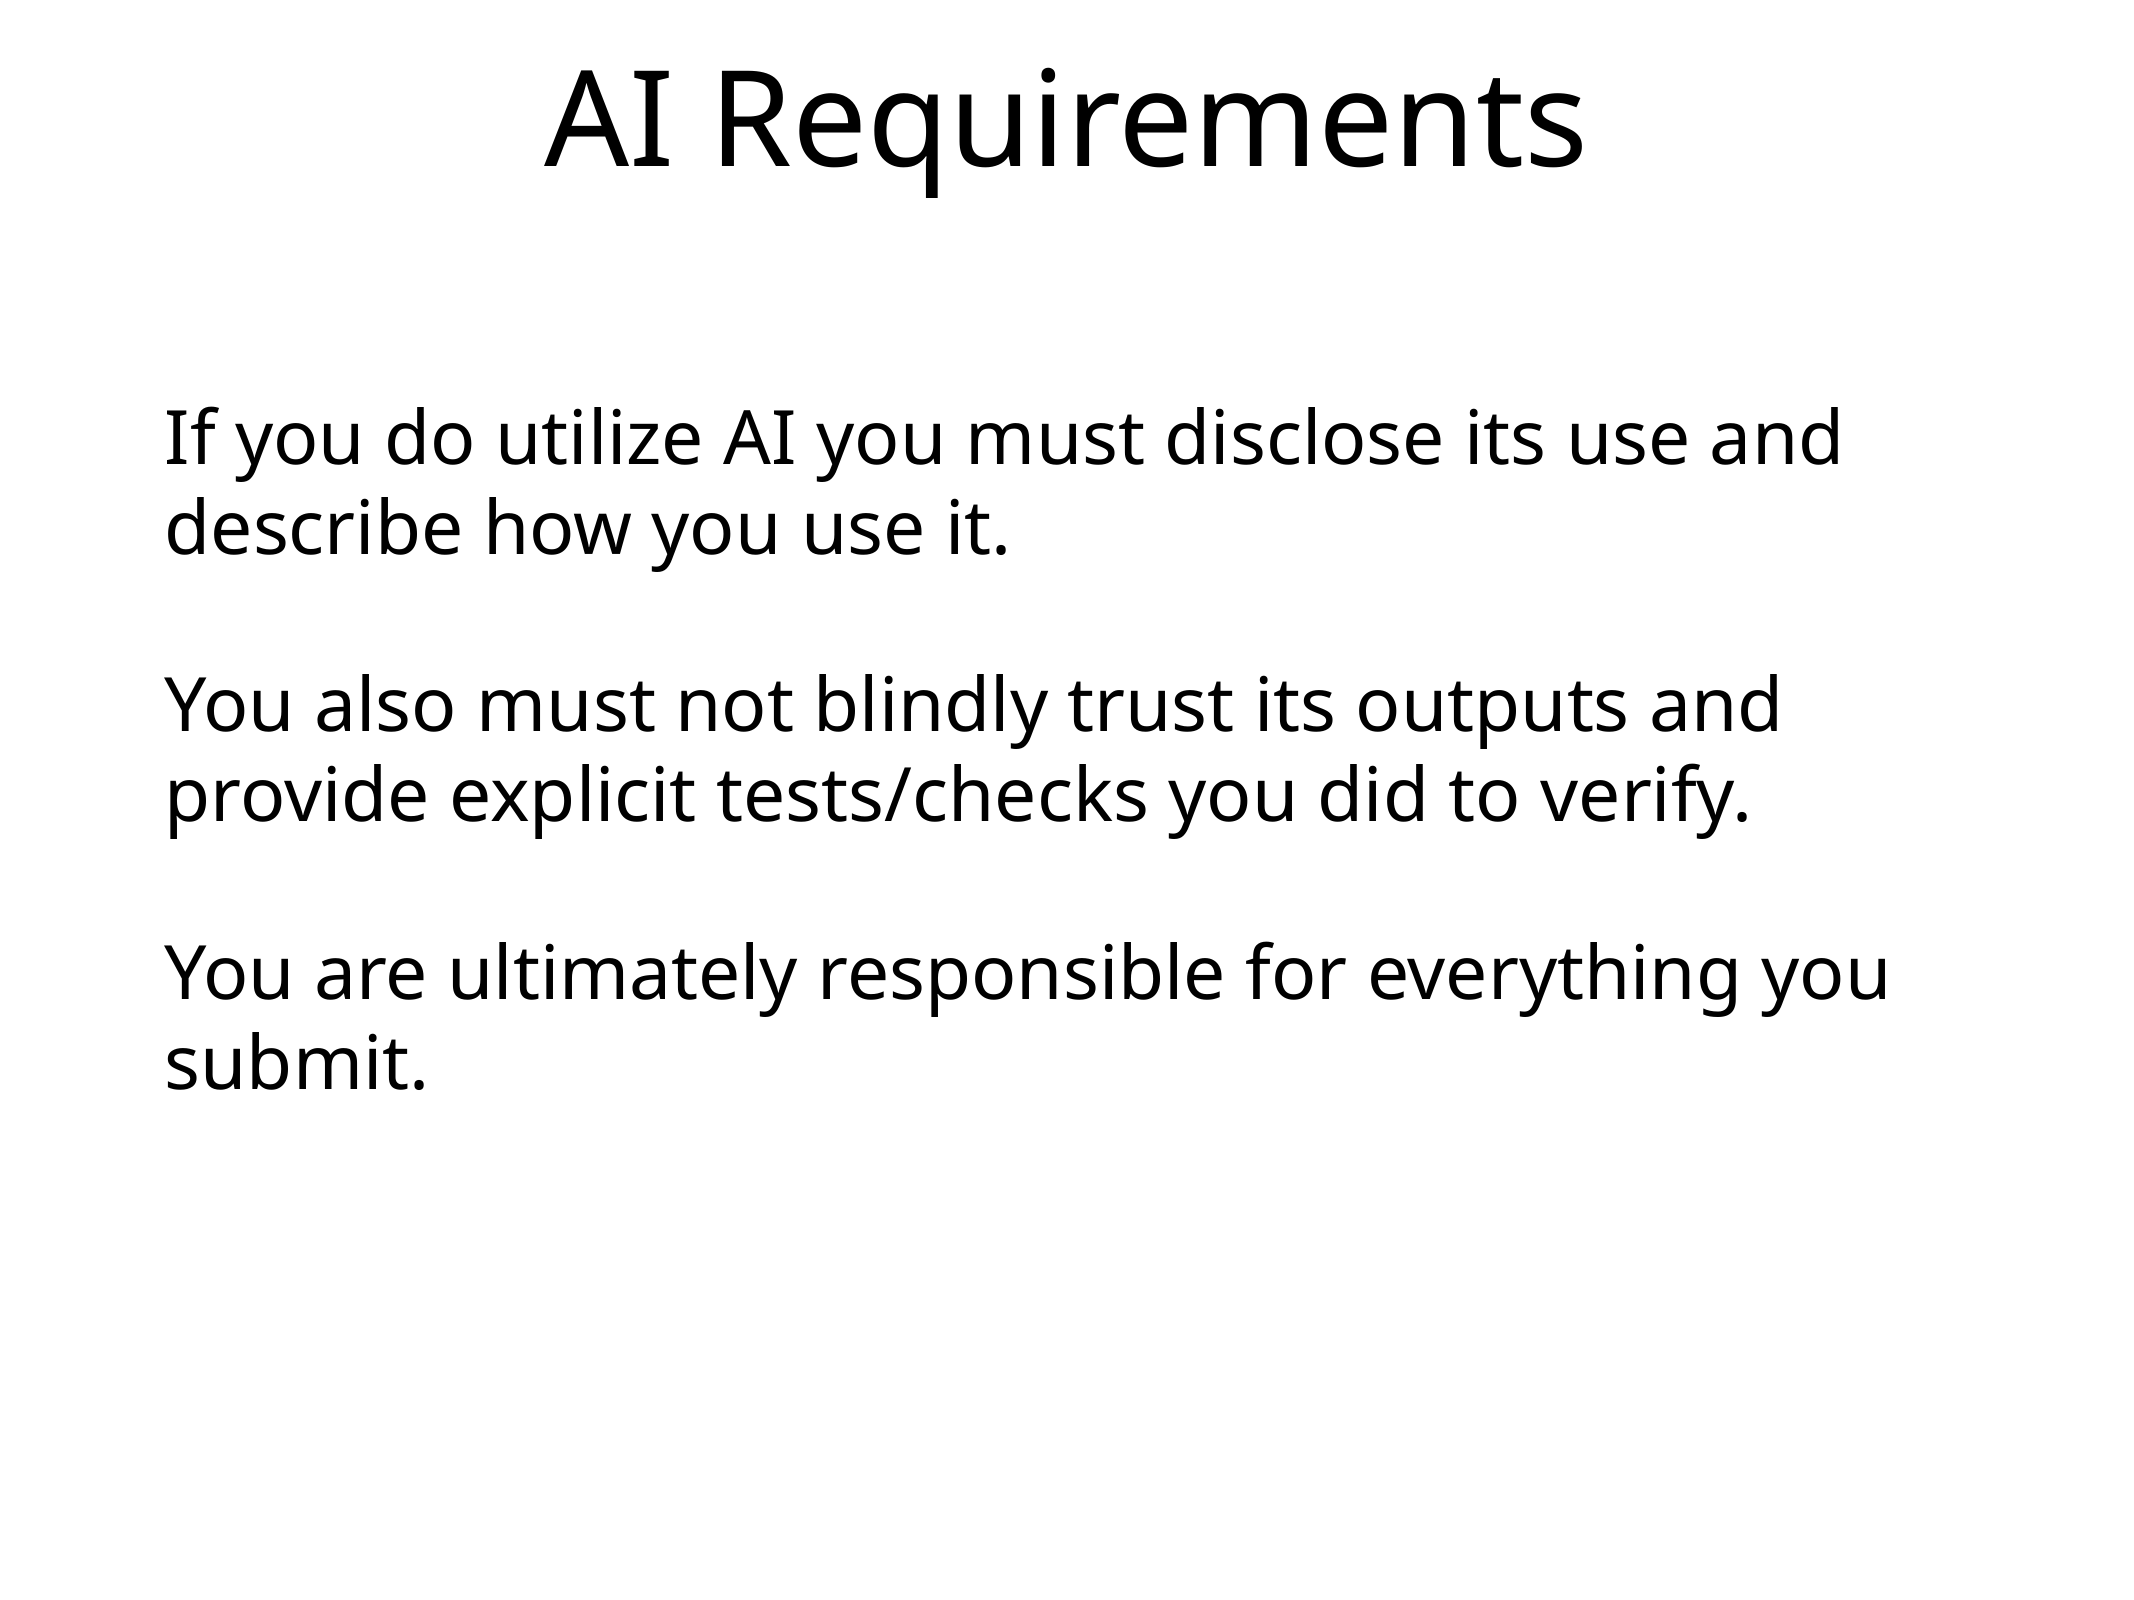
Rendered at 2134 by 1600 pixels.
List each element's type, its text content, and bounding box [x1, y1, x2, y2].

title AI Requirements [155, 24, 1978, 203]
list If you do utilize AI you must disclose its use and describe how you use it. You also must not blindly trust its outputs and provide explicit tests/checks you did to verify. You are ultimately responsible for everything you submit. [155, 230, 1978, 1264]
